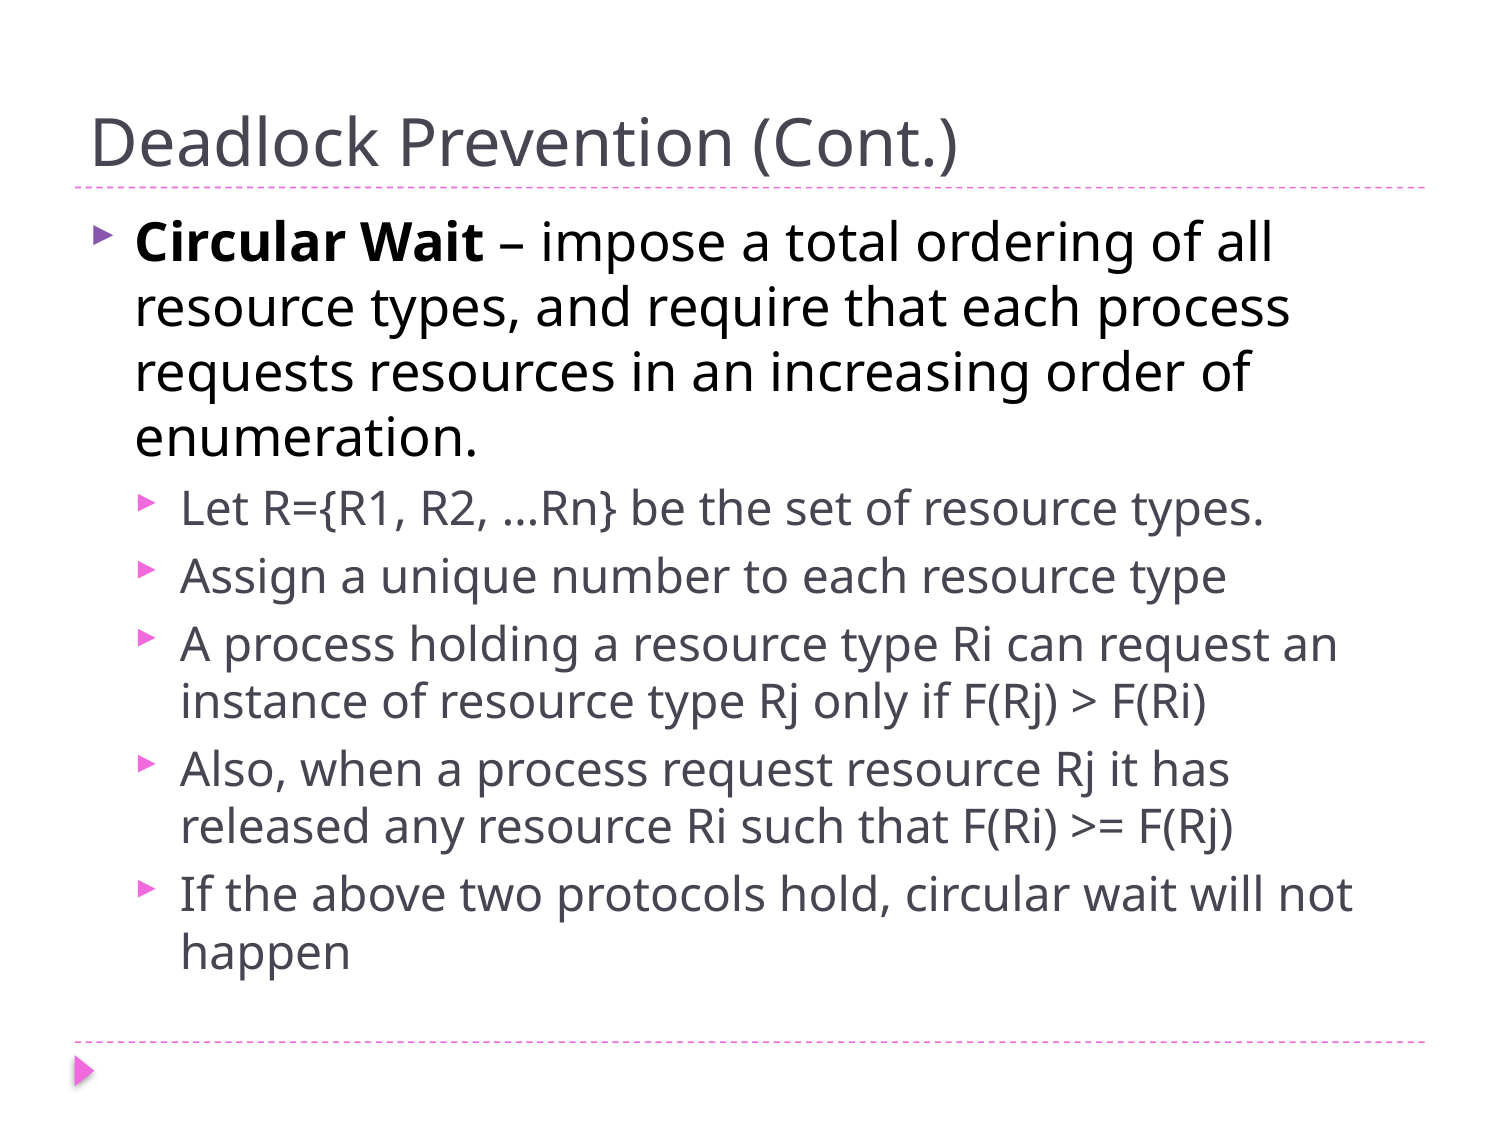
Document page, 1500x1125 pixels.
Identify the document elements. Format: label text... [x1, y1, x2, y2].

list Circular Wait – impose a total ordering of all resource types, and require that each process requests resources in an increasing order of enumeration. Let R={R1, R2, …Rn} be the set of resource types. Assign a unique number to each resource type A process holding a resource type Ri can request an instance of resource type Rj only if F(Rj) > F(Ri) Also, when a process request resource Rj it has released any resource Ri such that F(Ri) >= F(Rj) If the above two protocols hold, circular wait will not happen [75, 200, 1425, 1010]
title Deadlock Prevention (Cont.) [75, 24, 1425, 188]
